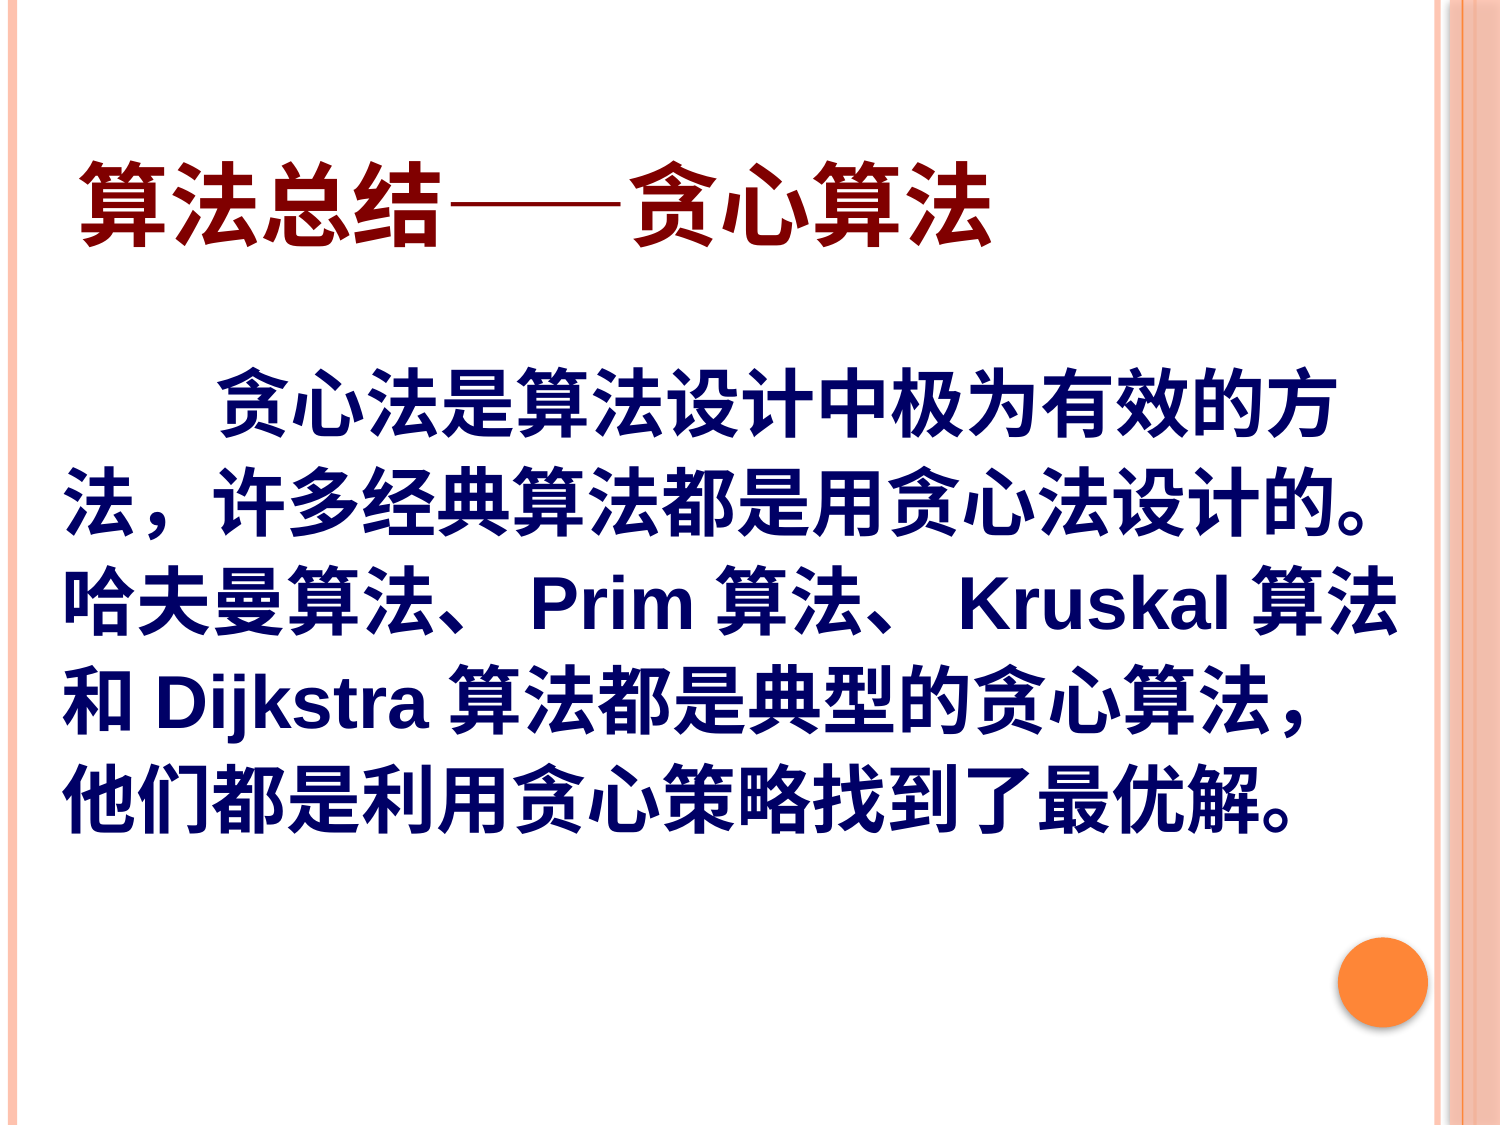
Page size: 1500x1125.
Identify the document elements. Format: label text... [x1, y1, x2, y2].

text_box 贪心法是算法设计中极为有效的方法，许多经典算法都是用贪心法设计的。哈夫曼算法、Prim算法、Kruskal算法和Dijkstra算法都是典型的贪心算法，他们都是利用贪心策略找到了最优解。 [46, 339, 1429, 850]
text_box 算法总结——贪心算法 [62, 140, 1011, 266]
